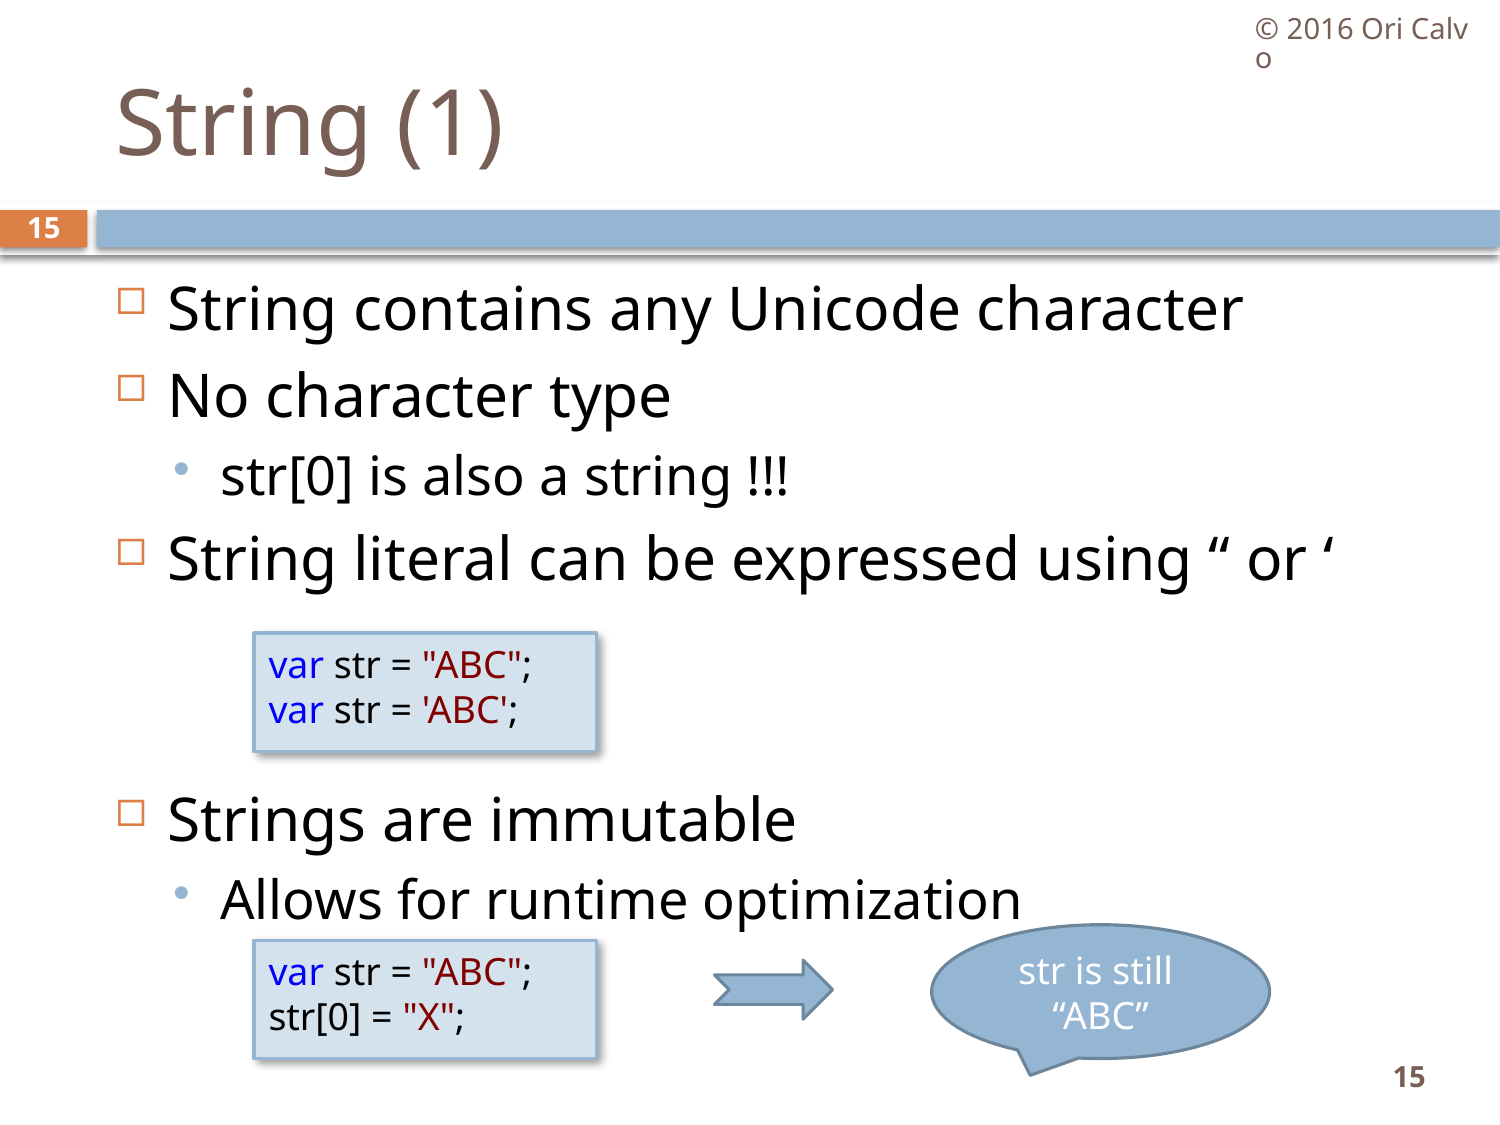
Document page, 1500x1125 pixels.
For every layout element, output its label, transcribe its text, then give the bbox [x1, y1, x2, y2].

list String contains any Unicode character No character type str[0] is also a string !!! String literal can be expressed using “ or ‘ Strings are immutable Allows for runtime optimization [100, 262, 1438, 1000]
text_box str is still “ABC” [930, 923, 1272, 1077]
text_box var str = "ABC"; var str = 'ABC'; [253, 633, 597, 752]
footer © 2016 Ori Calvo [1240, 0, 1500, 60]
text_box var str = "ABC"; str[0] = "X"; [253, 940, 597, 1059]
title String (1) [100, 37, 1438, 200]
slide_number 15 [0, 208, 88, 249]
text_box [713, 958, 834, 1021]
